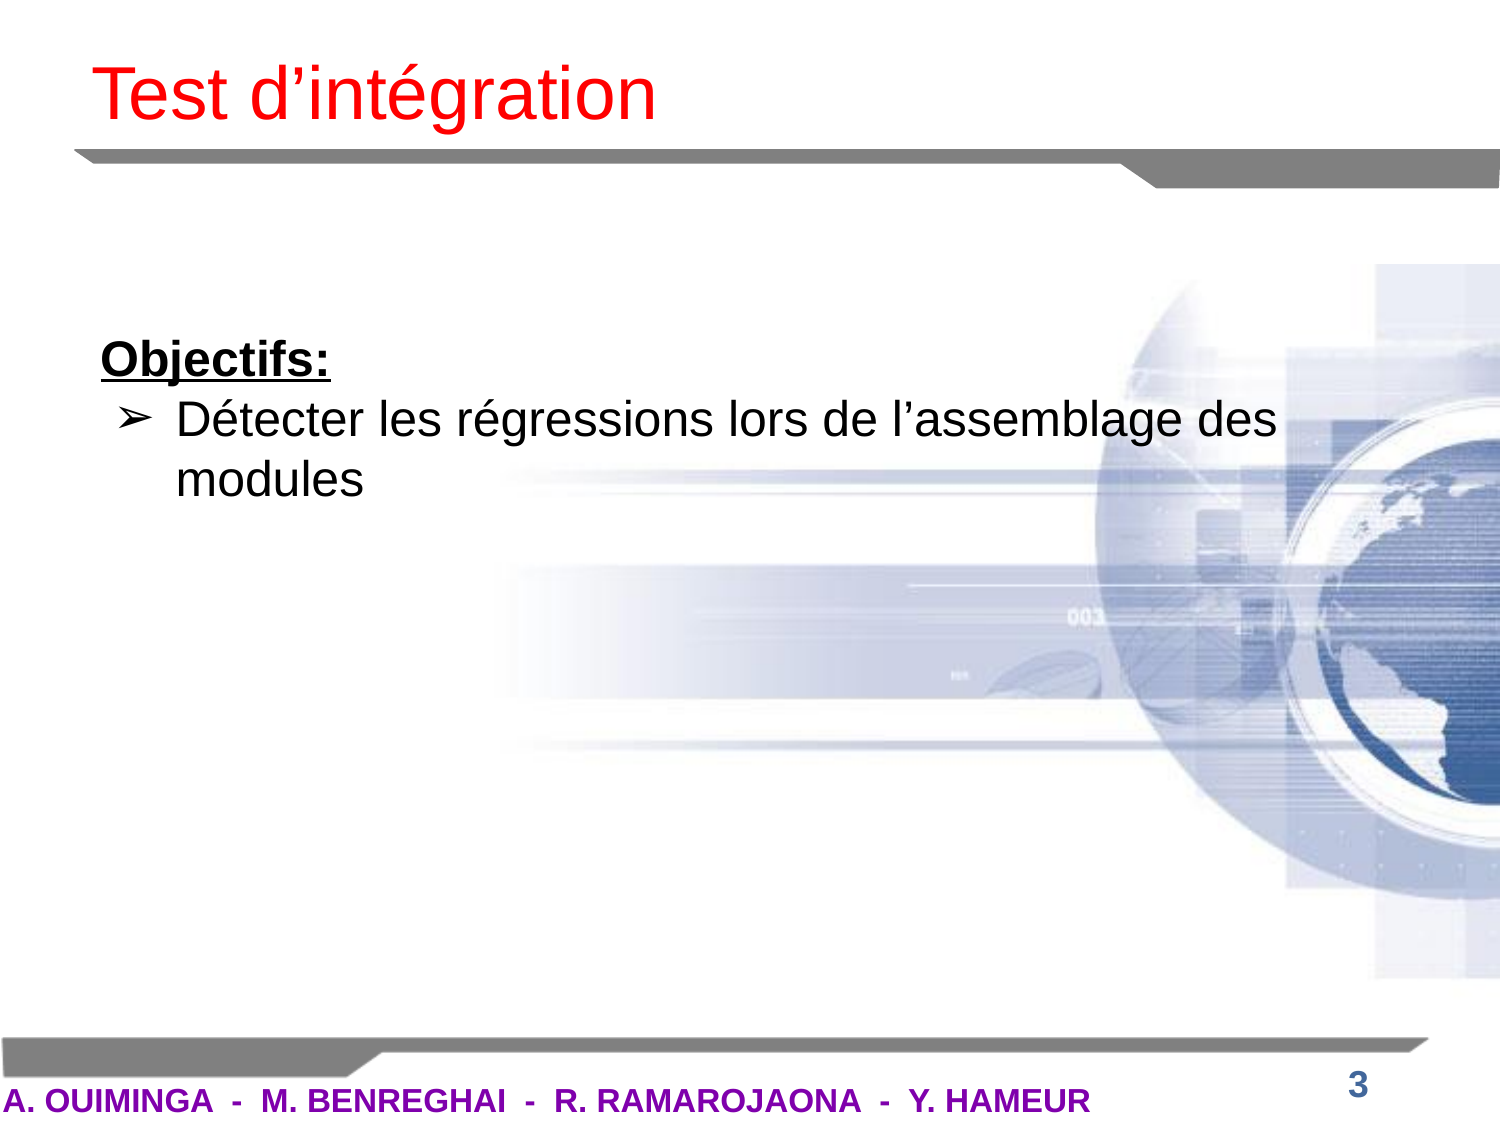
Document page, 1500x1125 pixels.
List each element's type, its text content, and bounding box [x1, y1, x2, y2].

text_box Objectifs: Détecter les régressions lors de l’assemblage des modules [85, 191, 1429, 1005]
picture [0, 1037, 1433, 1091]
text_box Test d’intégration [75, 29, 1439, 147]
picture [318, 264, 1500, 1025]
